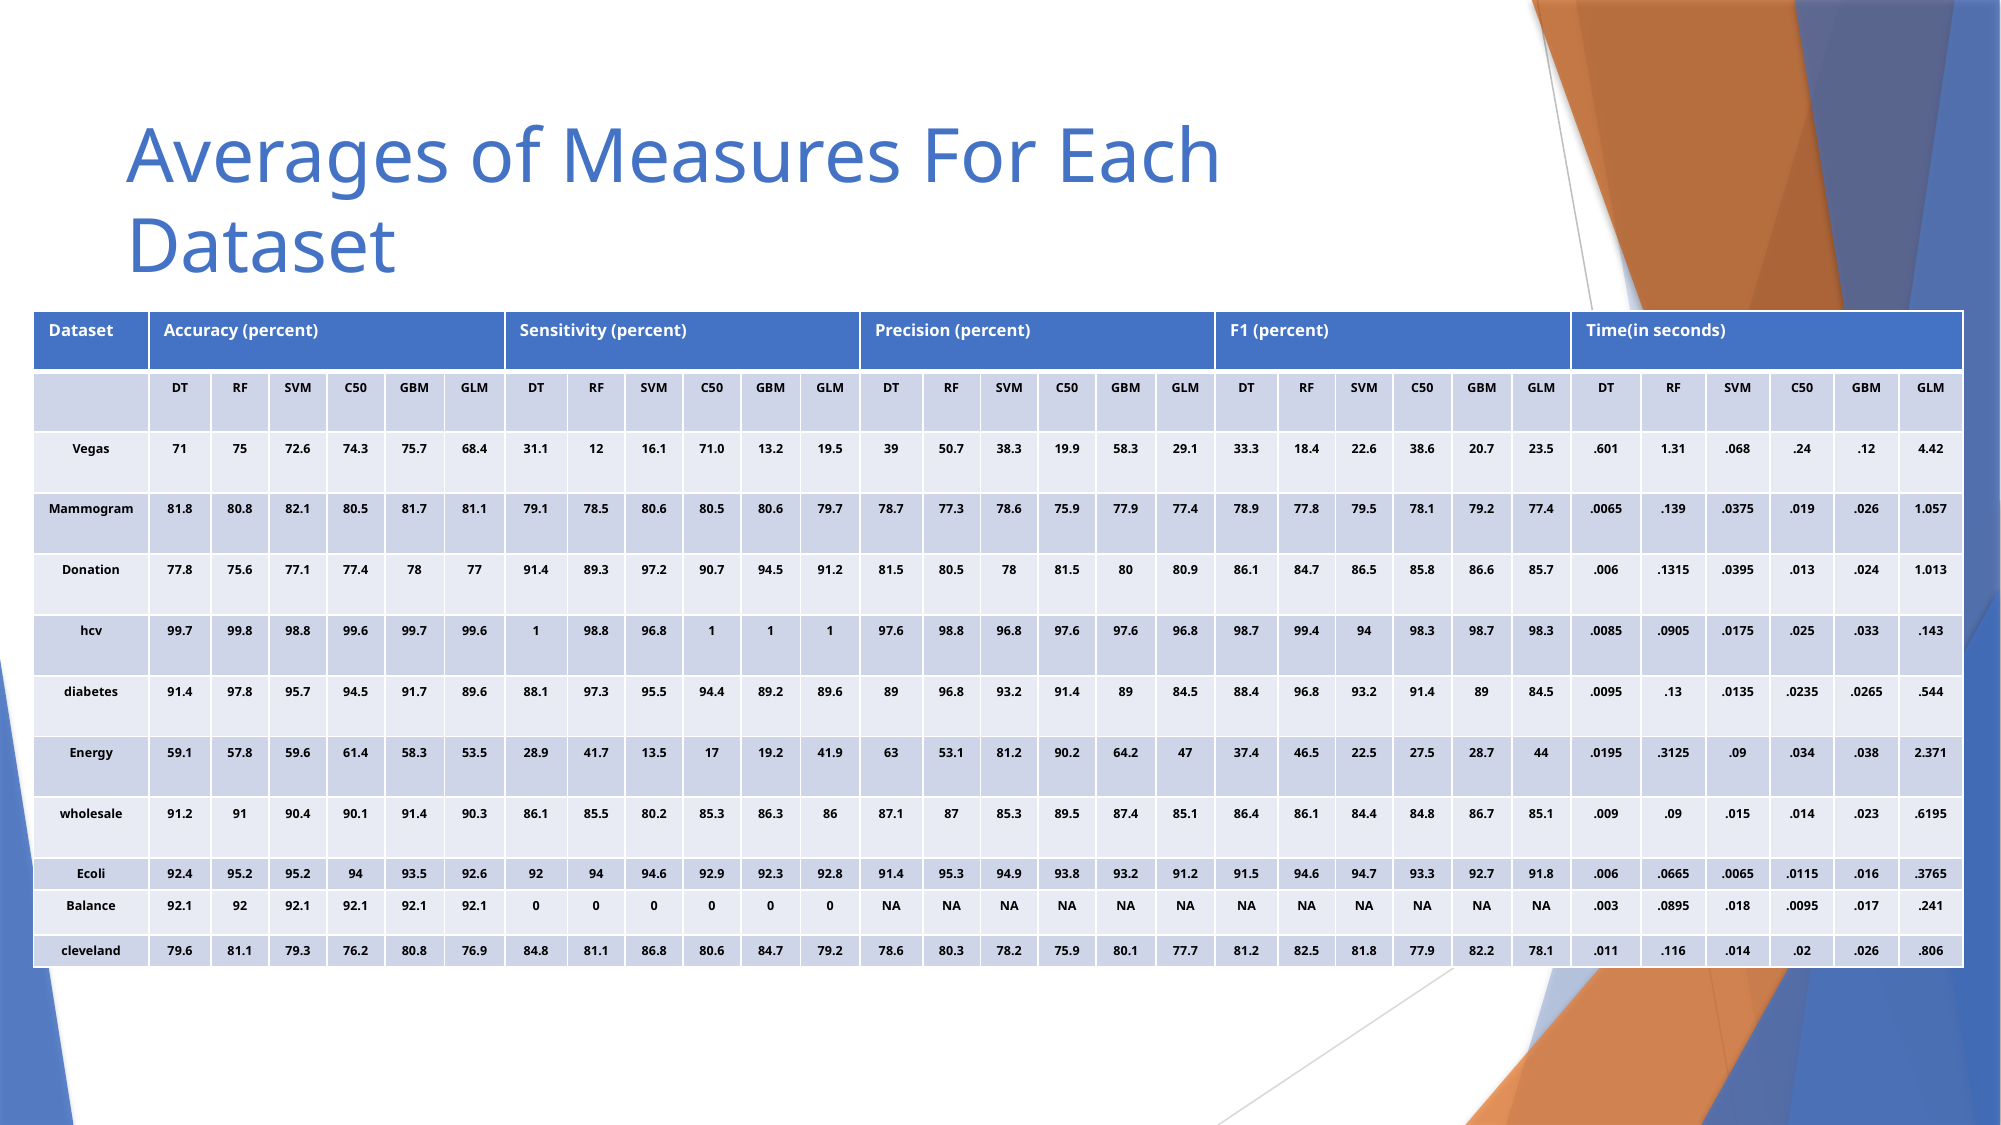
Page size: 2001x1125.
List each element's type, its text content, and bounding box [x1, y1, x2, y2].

table_cell 76.9 [445, 936, 504, 966]
table_cell 19.5 [801, 433, 859, 492]
table_cell 78.7 [861, 494, 922, 553]
table_cell .09 [1707, 737, 1769, 796]
table_cell 19.9 [1039, 433, 1095, 492]
table_cell .1315 [1642, 555, 1705, 614]
table_cell 91.2 [801, 555, 859, 614]
table_cell .0665 [1642, 859, 1705, 889]
table_cell 75.7 [386, 433, 444, 492]
table_cell 13.5 [626, 737, 682, 796]
table_cell 90.2 [1039, 737, 1095, 796]
table_cell NA [924, 891, 980, 934]
table_cell 92.8 [801, 859, 859, 889]
table_cell 85.3 [684, 798, 740, 857]
table_cell 75.9 [1039, 494, 1095, 553]
table_cell NA [1279, 891, 1335, 934]
table_cell SVM [270, 374, 326, 431]
table_cell 93.2 [981, 677, 1037, 736]
table_cell C50 [1394, 374, 1451, 431]
table_cell 53.5 [445, 737, 504, 796]
table_cell 97.6 [861, 616, 922, 675]
table_cell Donation [34, 555, 148, 614]
table_cell .013 [1771, 555, 1833, 614]
table_cell 80.5 [328, 494, 384, 553]
table_cell 96.8 [924, 677, 980, 736]
table_cell NA [1157, 891, 1214, 934]
table_cell 86.7 [1453, 798, 1511, 857]
table_cell 74.3 [328, 433, 384, 492]
table_cell 93.2 [1097, 859, 1155, 889]
table_cell 80.1 [1097, 936, 1155, 966]
table_cell 80 [1097, 555, 1155, 614]
table_cell 23.5 [1513, 433, 1570, 492]
table_cell 58.3 [386, 737, 444, 796]
table_cell 86.5 [1336, 555, 1392, 614]
table_cell 80.9 [1157, 555, 1214, 614]
table_cell 27.5 [1394, 737, 1451, 796]
table_cell 47 [1157, 737, 1214, 796]
table_cell 89 [861, 677, 922, 736]
table_cell 16.1 [626, 433, 682, 492]
table_cell .026 [1835, 936, 1898, 966]
table_cell Mammogram [34, 494, 148, 553]
table_cell 78 [981, 555, 1037, 614]
table_cell 77.8 [150, 555, 210, 614]
table_cell 78.2 [981, 936, 1037, 966]
table_cell 86 [801, 798, 859, 857]
table_cell DT [1572, 374, 1640, 431]
table_cell .014 [1771, 798, 1833, 857]
table_cell .0085 [1572, 616, 1640, 675]
table_cell 85.1 [1157, 798, 1214, 857]
table_cell .0135 [1707, 677, 1769, 736]
table_cell 61.4 [328, 737, 384, 796]
table_cell 86.1 [506, 798, 567, 857]
table_cell 1 [801, 616, 859, 675]
table_cell .011 [1572, 936, 1640, 966]
table_cell [34, 374, 148, 431]
table_cell NA [1097, 891, 1155, 934]
table_cell 46.5 [1279, 737, 1335, 796]
table_cell 22.6 [1336, 433, 1392, 492]
table_cell 80.5 [924, 555, 980, 614]
table_cell 91.2 [1157, 859, 1214, 889]
table_cell 17 [684, 737, 740, 796]
table_cell 92 [506, 859, 567, 889]
table_cell 91.4 [1394, 677, 1451, 736]
table_cell .018 [1707, 891, 1769, 934]
table_cell 1.013 [1900, 555, 1962, 614]
table_cell .0265 [1835, 677, 1898, 736]
table_cell 97.8 [212, 677, 268, 736]
table_cell 38.3 [981, 433, 1037, 492]
table_cell 89.5 [1039, 798, 1095, 857]
table_cell NA [1039, 891, 1095, 934]
table_cell GLM [445, 374, 504, 431]
table_cell 79.5 [1336, 494, 1392, 553]
table_cell 29.1 [1157, 433, 1214, 492]
table_cell .13 [1642, 677, 1705, 736]
table_cell .6195 [1900, 798, 1962, 857]
table_cell SVM [1707, 374, 1769, 431]
table_cell 12 [568, 433, 624, 492]
table_cell 1 [506, 616, 567, 675]
table_cell 0 [742, 891, 800, 934]
table_cell 33.3 [1216, 433, 1277, 492]
table_cell 31.1 [506, 433, 567, 492]
table_cell 84.8 [1394, 798, 1451, 857]
table_cell .034 [1771, 737, 1833, 796]
table_cell C50 [1771, 374, 1833, 431]
table_cell 96.8 [626, 616, 682, 675]
table_cell GBM [1453, 374, 1511, 431]
table_cell RF [212, 374, 268, 431]
table_header F1 (percent) [1216, 312, 1570, 369]
table_cell 84.5 [1157, 677, 1214, 736]
table_cell 78.1 [1394, 494, 1451, 553]
table_cell C50 [328, 374, 384, 431]
table_cell 89.3 [568, 555, 624, 614]
table_cell 71 [150, 433, 210, 492]
table_cell SVM [626, 374, 682, 431]
table_cell GBM [1835, 374, 1898, 431]
table_cell 95.7 [270, 677, 326, 736]
table_cell 28.9 [506, 737, 567, 796]
table_cell 80.6 [684, 936, 740, 966]
table_cell .023 [1835, 798, 1898, 857]
table_cell 1.057 [1900, 494, 1962, 553]
table_cell 86.8 [626, 936, 682, 966]
table_cell .12 [1835, 433, 1898, 492]
table_cell 87.1 [861, 798, 922, 857]
table_cell RF [1642, 374, 1705, 431]
table_cell 1.31 [1642, 433, 1705, 492]
table_cell DT [506, 374, 567, 431]
table_cell 94.6 [626, 859, 682, 889]
table_cell 81.8 [1336, 936, 1392, 966]
table_cell 78.5 [568, 494, 624, 553]
table_cell 87 [924, 798, 980, 857]
table_cell 28.7 [1453, 737, 1511, 796]
table_cell 97.3 [568, 677, 624, 736]
table_cell .006 [1572, 555, 1640, 614]
table_cell 92.1 [386, 891, 444, 934]
table_cell 79.6 [150, 936, 210, 966]
table_cell 93.8 [1039, 859, 1095, 889]
table_cell .0065 [1707, 859, 1769, 889]
table_cell .0095 [1771, 891, 1833, 934]
table_cell 39 [861, 433, 922, 492]
table_cell NA [981, 891, 1037, 934]
table_cell 22.5 [1336, 737, 1392, 796]
table_cell 92.1 [270, 891, 326, 934]
table_cell GLM [1900, 374, 1962, 431]
table_cell .116 [1642, 936, 1705, 966]
table_cell 76.2 [328, 936, 384, 966]
table_cell .019 [1771, 494, 1833, 553]
table_cell 79.2 [1453, 494, 1511, 553]
table_cell 80.2 [626, 798, 682, 857]
table_cell 99.8 [212, 616, 268, 675]
table_cell 96.8 [981, 616, 1037, 675]
table_cell 89 [1453, 677, 1511, 736]
table_cell 81.2 [1216, 936, 1277, 966]
table_cell diabetes [34, 677, 148, 736]
table_cell .0195 [1572, 737, 1640, 796]
table_cell 77.4 [328, 555, 384, 614]
table_cell .0375 [1707, 494, 1769, 553]
table_cell .3765 [1900, 859, 1962, 889]
table_cell Energy [34, 737, 148, 796]
table_cell 91.4 [1039, 677, 1095, 736]
table_cell RF [568, 374, 624, 431]
table_cell 93.5 [386, 859, 444, 889]
table_cell C50 [1039, 374, 1095, 431]
table_cell 79.1 [506, 494, 567, 553]
table_cell 98.7 [1453, 616, 1511, 675]
table_cell 78.9 [1216, 494, 1277, 553]
table_cell hcv [34, 616, 148, 675]
table_cell 80.8 [386, 936, 444, 966]
table_cell 92.7 [1453, 859, 1511, 889]
table_cell GBM [742, 374, 800, 431]
table_cell 94.7 [1336, 859, 1392, 889]
table_cell 80.6 [626, 494, 682, 553]
table_cell NA [1394, 891, 1451, 934]
table_cell 98.8 [924, 616, 980, 675]
table_cell .0115 [1771, 859, 1833, 889]
table_cell 91.8 [1513, 859, 1570, 889]
table_cell 0 [506, 891, 567, 934]
table_cell 98.3 [1513, 616, 1570, 675]
table_cell 68.4 [445, 433, 504, 492]
table_cell 95.2 [212, 859, 268, 889]
table_cell RF [1279, 374, 1335, 431]
table_cell 97.6 [1039, 616, 1095, 675]
table_cell .143 [1900, 616, 1962, 675]
table_cell GBM [1097, 374, 1155, 431]
table_cell .09 [1642, 798, 1705, 857]
table_cell SVM [1336, 374, 1392, 431]
table_cell .014 [1707, 936, 1769, 966]
table_cell 80.3 [924, 936, 980, 966]
table_cell 2.371 [1900, 737, 1962, 796]
table_cell 91.4 [506, 555, 567, 614]
table_cell 59.6 [270, 737, 326, 796]
table_cell .009 [1572, 798, 1640, 857]
table_cell 86.3 [742, 798, 800, 857]
table_cell NA [1336, 891, 1392, 934]
table_cell C50 [684, 374, 740, 431]
table_cell 92.3 [742, 859, 800, 889]
table_cell 94.9 [981, 859, 1037, 889]
table_cell 79.3 [270, 936, 326, 966]
table_cell GLM [1157, 374, 1214, 431]
table_cell 59.1 [150, 737, 210, 796]
table_cell .0905 [1642, 616, 1705, 675]
table_cell 99.6 [328, 616, 384, 675]
table_cell 99.7 [386, 616, 444, 675]
table_cell 41.9 [801, 737, 859, 796]
table_cell 92.6 [445, 859, 504, 889]
table_cell 77.8 [1279, 494, 1335, 553]
table_cell 85.3 [981, 798, 1037, 857]
table_cell 93.3 [1394, 859, 1451, 889]
table_header Sensitivity (percent) [506, 312, 859, 369]
table_cell .038 [1835, 737, 1898, 796]
table_cell 86.4 [1216, 798, 1277, 857]
table_cell 98.8 [568, 616, 624, 675]
table_cell .025 [1771, 616, 1833, 675]
table_cell .015 [1707, 798, 1769, 857]
table_cell 77.4 [1157, 494, 1214, 553]
table_cell Balance [34, 891, 148, 934]
table_cell 0 [626, 891, 682, 934]
table_cell GLM [1513, 374, 1570, 431]
table_cell 98.3 [1394, 616, 1451, 675]
table_cell 18.4 [1279, 433, 1335, 492]
table_cell 77.3 [924, 494, 980, 553]
table_cell 84.7 [742, 936, 800, 966]
table_cell 82.5 [1279, 936, 1335, 966]
table_cell 81.1 [212, 936, 268, 966]
table_cell NA [1216, 891, 1277, 934]
table_cell 78.6 [981, 494, 1037, 553]
table_cell NA [1513, 891, 1570, 934]
table_cell 4.42 [1900, 433, 1962, 492]
table_cell 20.7 [1453, 433, 1511, 492]
table_cell 84.5 [1513, 677, 1570, 736]
table_cell 78.6 [861, 936, 922, 966]
table_cell 91.2 [150, 798, 210, 857]
table_cell 53.1 [924, 737, 980, 796]
table_cell 91.7 [386, 677, 444, 736]
table_cell 84.8 [506, 936, 567, 966]
table_cell 80.8 [212, 494, 268, 553]
table_header Accuracy (percent) [150, 312, 504, 369]
table_cell 85.5 [568, 798, 624, 857]
table_cell GBM [386, 374, 444, 431]
table_cell 88.1 [506, 677, 567, 736]
table_cell 80.5 [684, 494, 740, 553]
table_cell 98.8 [270, 616, 326, 675]
table_cell 1 [742, 616, 800, 675]
table_cell 99.6 [445, 616, 504, 675]
table_cell 98.7 [1216, 616, 1277, 675]
table_cell 94.4 [684, 677, 740, 736]
table_cell .806 [1900, 936, 1962, 966]
table_cell 81.1 [445, 494, 504, 553]
table_cell 95.5 [626, 677, 682, 736]
table_cell 75 [212, 433, 268, 492]
title Averages of Measures For Each Dataset [111, 99, 1522, 310]
table_cell .0235 [1771, 677, 1833, 736]
table_cell 95.2 [270, 859, 326, 889]
table_cell 77.4 [1513, 494, 1570, 553]
table_cell 91.4 [861, 859, 922, 889]
table_cell .026 [1835, 494, 1898, 553]
table_cell 77 [445, 555, 504, 614]
table_cell 77.9 [1097, 494, 1155, 553]
table_header Precision (percent) [861, 312, 1214, 369]
table_cell 99.4 [1279, 616, 1335, 675]
table_cell 94.6 [1279, 859, 1335, 889]
table_cell 89 [1097, 677, 1155, 736]
table_cell 75.9 [1039, 936, 1095, 966]
table_cell 92.1 [445, 891, 504, 934]
table_cell 97.2 [626, 555, 682, 614]
table_cell .02 [1771, 936, 1833, 966]
table_cell DT [861, 374, 922, 431]
table_cell 84.4 [1336, 798, 1392, 857]
table_cell Ecoli [34, 859, 148, 889]
table_cell .139 [1642, 494, 1705, 553]
table_cell 50.7 [924, 433, 980, 492]
table_cell 92.1 [328, 891, 384, 934]
table_cell .068 [1707, 433, 1769, 492]
table_cell 78 [386, 555, 444, 614]
table_cell 89.6 [445, 677, 504, 736]
table_cell 94 [328, 859, 384, 889]
table_cell NA [861, 891, 922, 934]
table_cell 79.2 [801, 936, 859, 966]
table_cell 37.4 [1216, 737, 1277, 796]
table_cell 96.8 [1279, 677, 1335, 736]
table_cell 92 [212, 891, 268, 934]
table_cell 78.1 [1513, 936, 1570, 966]
table_cell Vegas [34, 433, 148, 492]
table_cell 72.6 [270, 433, 326, 492]
table_cell .241 [1900, 891, 1962, 934]
table_cell 90.4 [270, 798, 326, 857]
table_cell 80.6 [742, 494, 800, 553]
table_cell 90.3 [445, 798, 504, 857]
table_cell .033 [1835, 616, 1898, 675]
table_cell 85.8 [1394, 555, 1451, 614]
table_cell 1 [684, 616, 740, 675]
table_cell 58.3 [1097, 433, 1155, 492]
table_cell 13.2 [742, 433, 800, 492]
table_cell 90.7 [684, 555, 740, 614]
table_cell 97.6 [1097, 616, 1155, 675]
table_cell 77.7 [1157, 936, 1214, 966]
table_cell .0395 [1707, 555, 1769, 614]
table_cell 81.5 [1039, 555, 1095, 614]
table_cell 77.1 [270, 555, 326, 614]
table_cell 92.1 [150, 891, 210, 934]
table_cell cleveland [34, 936, 148, 966]
table_cell 96.8 [1157, 616, 1214, 675]
table_cell 0 [801, 891, 859, 934]
table_cell 85.1 [1513, 798, 1570, 857]
table_cell 84.7 [1279, 555, 1335, 614]
table_cell 0 [684, 891, 740, 934]
table_cell 19.2 [742, 737, 800, 796]
table_cell 94 [1336, 616, 1392, 675]
table_cell .24 [1771, 433, 1833, 492]
table_cell 94 [568, 859, 624, 889]
table_cell DT [150, 374, 210, 431]
table_cell 87.4 [1097, 798, 1155, 857]
table_cell 38.6 [1394, 433, 1451, 492]
table_cell .024 [1835, 555, 1898, 614]
table_cell 77.9 [1394, 936, 1451, 966]
table_cell .0175 [1707, 616, 1769, 675]
table_cell 86.1 [1216, 555, 1277, 614]
table_cell wholesale [34, 798, 148, 857]
table_cell .016 [1835, 859, 1898, 889]
table_cell 57.8 [212, 737, 268, 796]
table_cell .3125 [1642, 737, 1705, 796]
table_cell .0065 [1572, 494, 1640, 553]
table_cell 79.7 [801, 494, 859, 553]
table_header Time(in seconds) [1572, 312, 1962, 369]
table_cell .601 [1572, 433, 1640, 492]
table_cell NA [1453, 891, 1511, 934]
table_cell 90.1 [328, 798, 384, 857]
table_cell 81.7 [386, 494, 444, 553]
table_cell SVM [981, 374, 1037, 431]
table_cell 81.1 [568, 936, 624, 966]
table_cell 89.2 [742, 677, 800, 736]
table_cell GLM [801, 374, 859, 431]
table_cell 64.2 [1097, 737, 1155, 796]
table_header Dataset [34, 312, 148, 369]
table_cell 86.1 [1279, 798, 1335, 857]
table_cell .006 [1572, 859, 1640, 889]
table_cell 94.5 [742, 555, 800, 614]
table_cell 82.1 [270, 494, 326, 553]
table_cell 0 [568, 891, 624, 934]
table_cell 94.5 [328, 677, 384, 736]
table_cell 91.5 [1216, 859, 1277, 889]
table_cell 89.6 [801, 677, 859, 736]
table_cell 91.4 [386, 798, 444, 857]
table_cell RF [924, 374, 980, 431]
table_cell 75.6 [212, 555, 268, 614]
table_cell .003 [1572, 891, 1640, 934]
table_cell 81.2 [981, 737, 1037, 796]
table_cell 93.2 [1336, 677, 1392, 736]
table_cell 91 [212, 798, 268, 857]
table_cell 63 [861, 737, 922, 796]
table_cell 91.4 [150, 677, 210, 736]
table_cell 92.4 [150, 859, 210, 889]
table_cell 81.5 [861, 555, 922, 614]
table_cell 99.7 [150, 616, 210, 675]
table_cell DT [1216, 374, 1277, 431]
table_cell 95.3 [924, 859, 980, 889]
table_cell 44 [1513, 737, 1570, 796]
table_cell .0095 [1572, 677, 1640, 736]
table_cell 85.7 [1513, 555, 1570, 614]
table_cell 41.7 [568, 737, 624, 796]
table_cell 81.8 [150, 494, 210, 553]
table_cell .017 [1835, 891, 1898, 934]
table_cell 86.6 [1453, 555, 1511, 614]
table_cell .0895 [1642, 891, 1705, 934]
table_cell 92.9 [684, 859, 740, 889]
table_cell 88.4 [1216, 677, 1277, 736]
table_cell 71.0 [684, 433, 740, 492]
table_cell 82.2 [1453, 936, 1511, 966]
table_cell .544 [1900, 677, 1962, 736]
